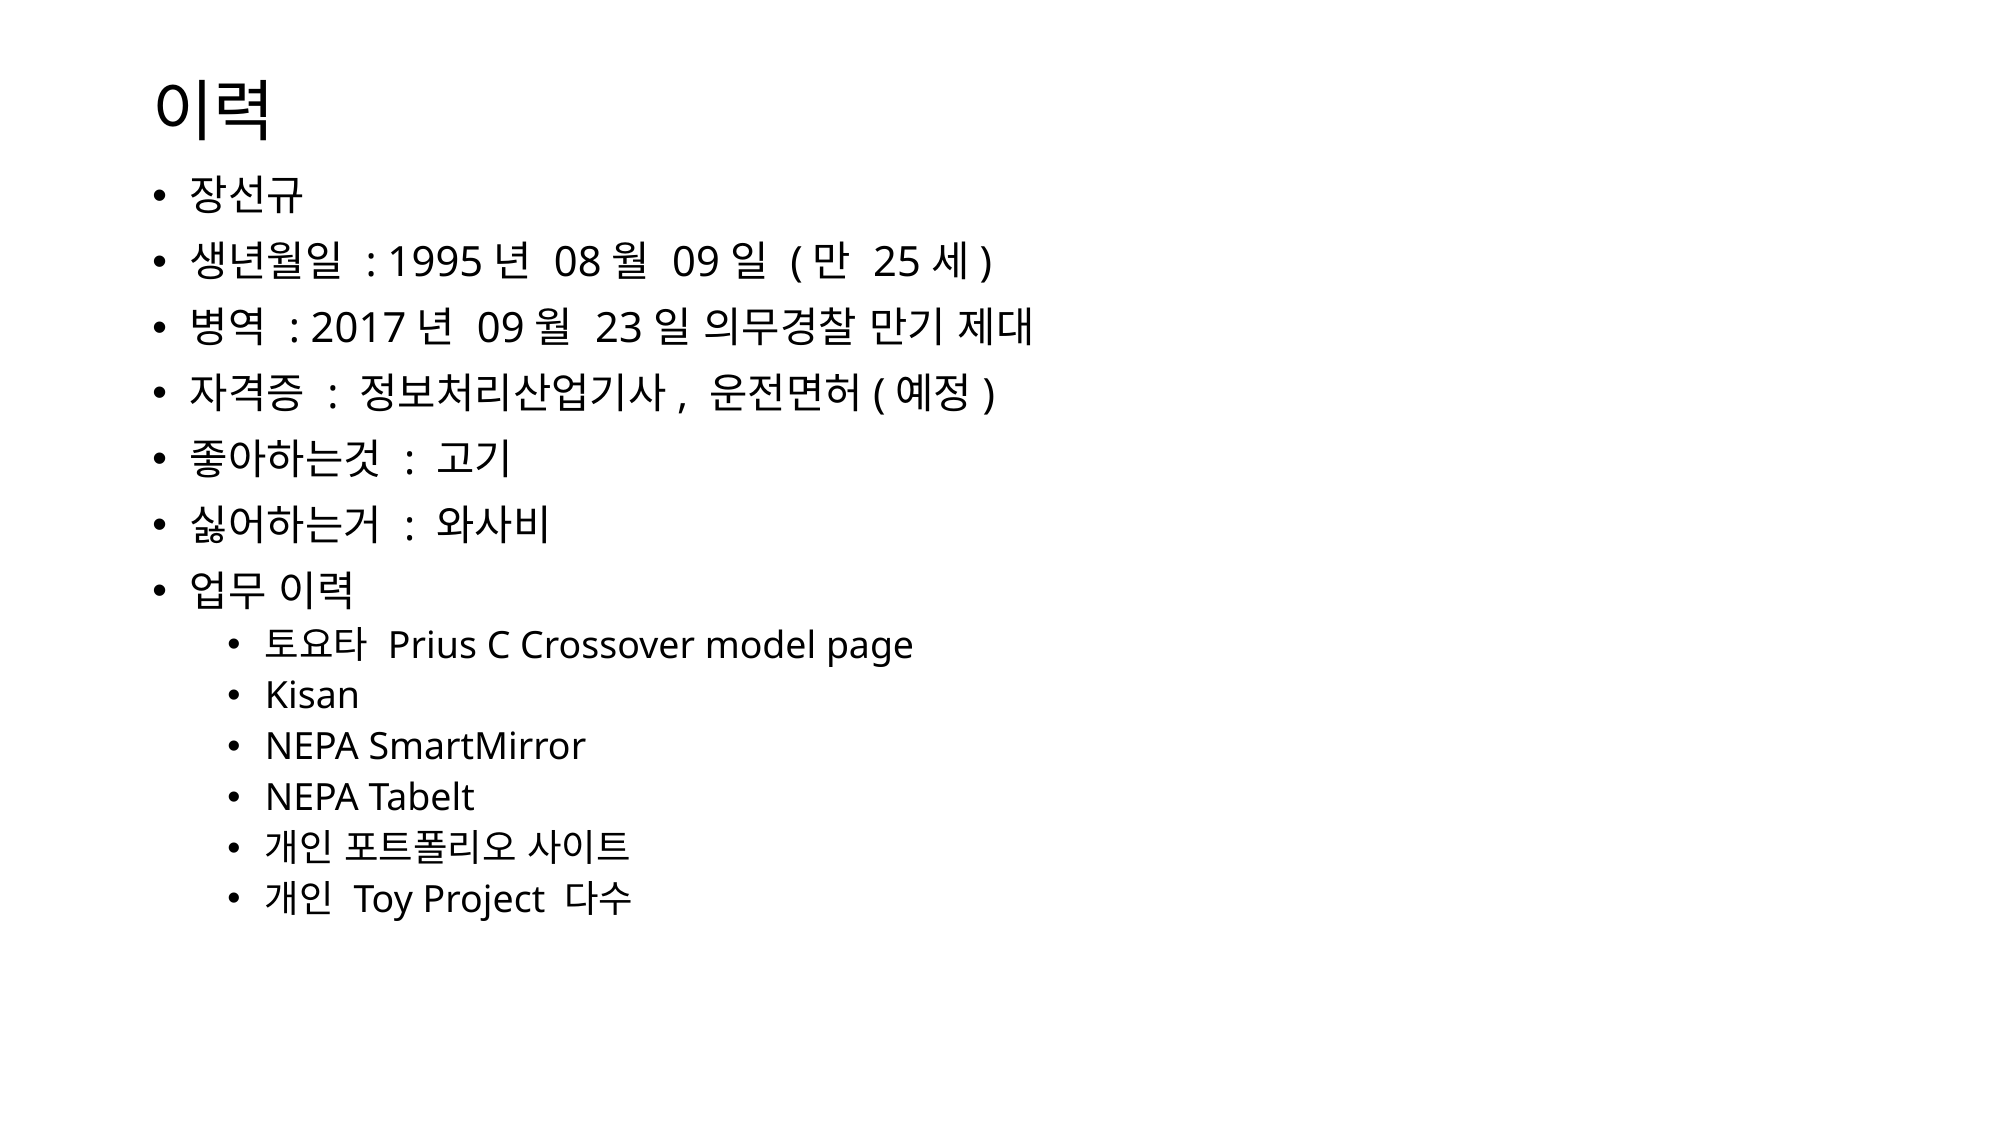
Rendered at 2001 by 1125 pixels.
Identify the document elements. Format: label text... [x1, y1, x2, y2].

list 장선규 생년월일 : 1995년 08월 09일 (만 25세) 병역 : 2017년 09월 23일 의무경찰 만기 제대 자격증 : 정보처리산업기사, 운전면허(예정) 좋아하는것 : 고기 싫어하는거 : 와사비 업무 이력 토요타 Prius C Crossover model page Kisan NEPA SmartMirror NEPA Tabelt 개인 포트폴리오 사이트 개인 Toy Project 다수 [137, 167, 1863, 1093]
title 이력 [137, 59, 1863, 167]
